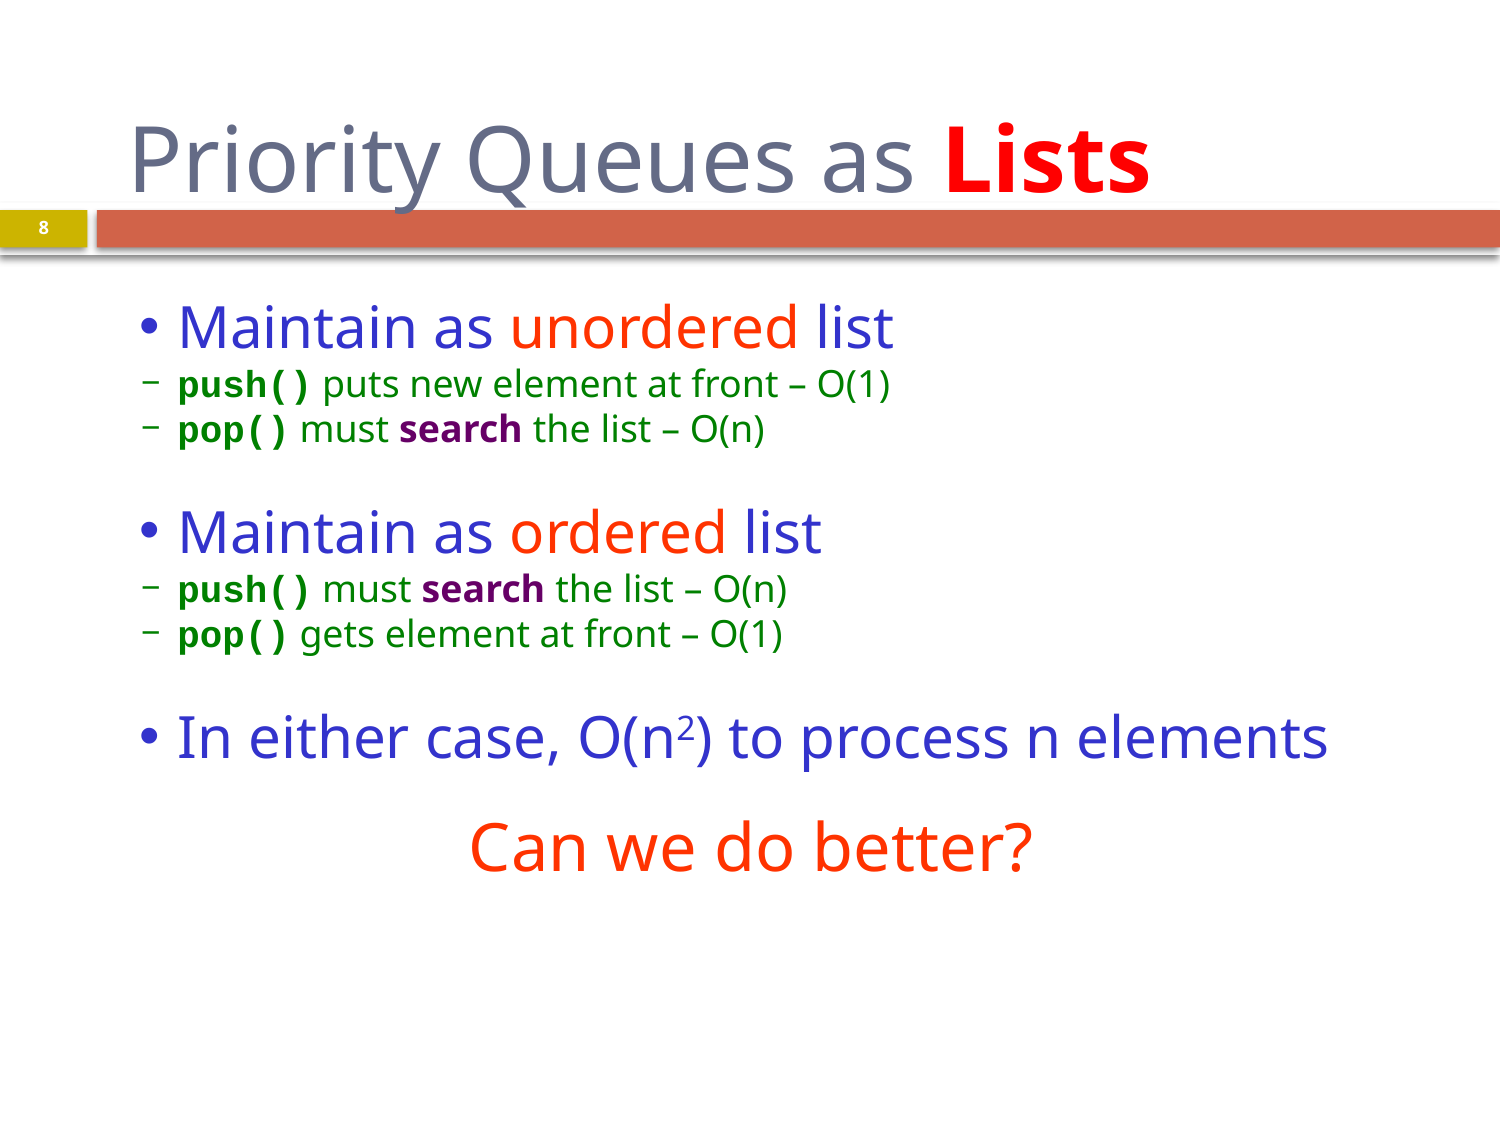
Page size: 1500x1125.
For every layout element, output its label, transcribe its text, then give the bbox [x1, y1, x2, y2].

slide_number 8 [0, 208, 88, 249]
text_box Maintain as unordered list push() puts new element at front – O(1) pop() must search the list – O(n) Maintain as ordered list push() must search the list – O(n) pop() gets element at front – O(1) In either case, O(n2) to process n elements Can we do better? [133, 290, 1371, 984]
title Priority Queues as Lists [112, 62, 1388, 250]
